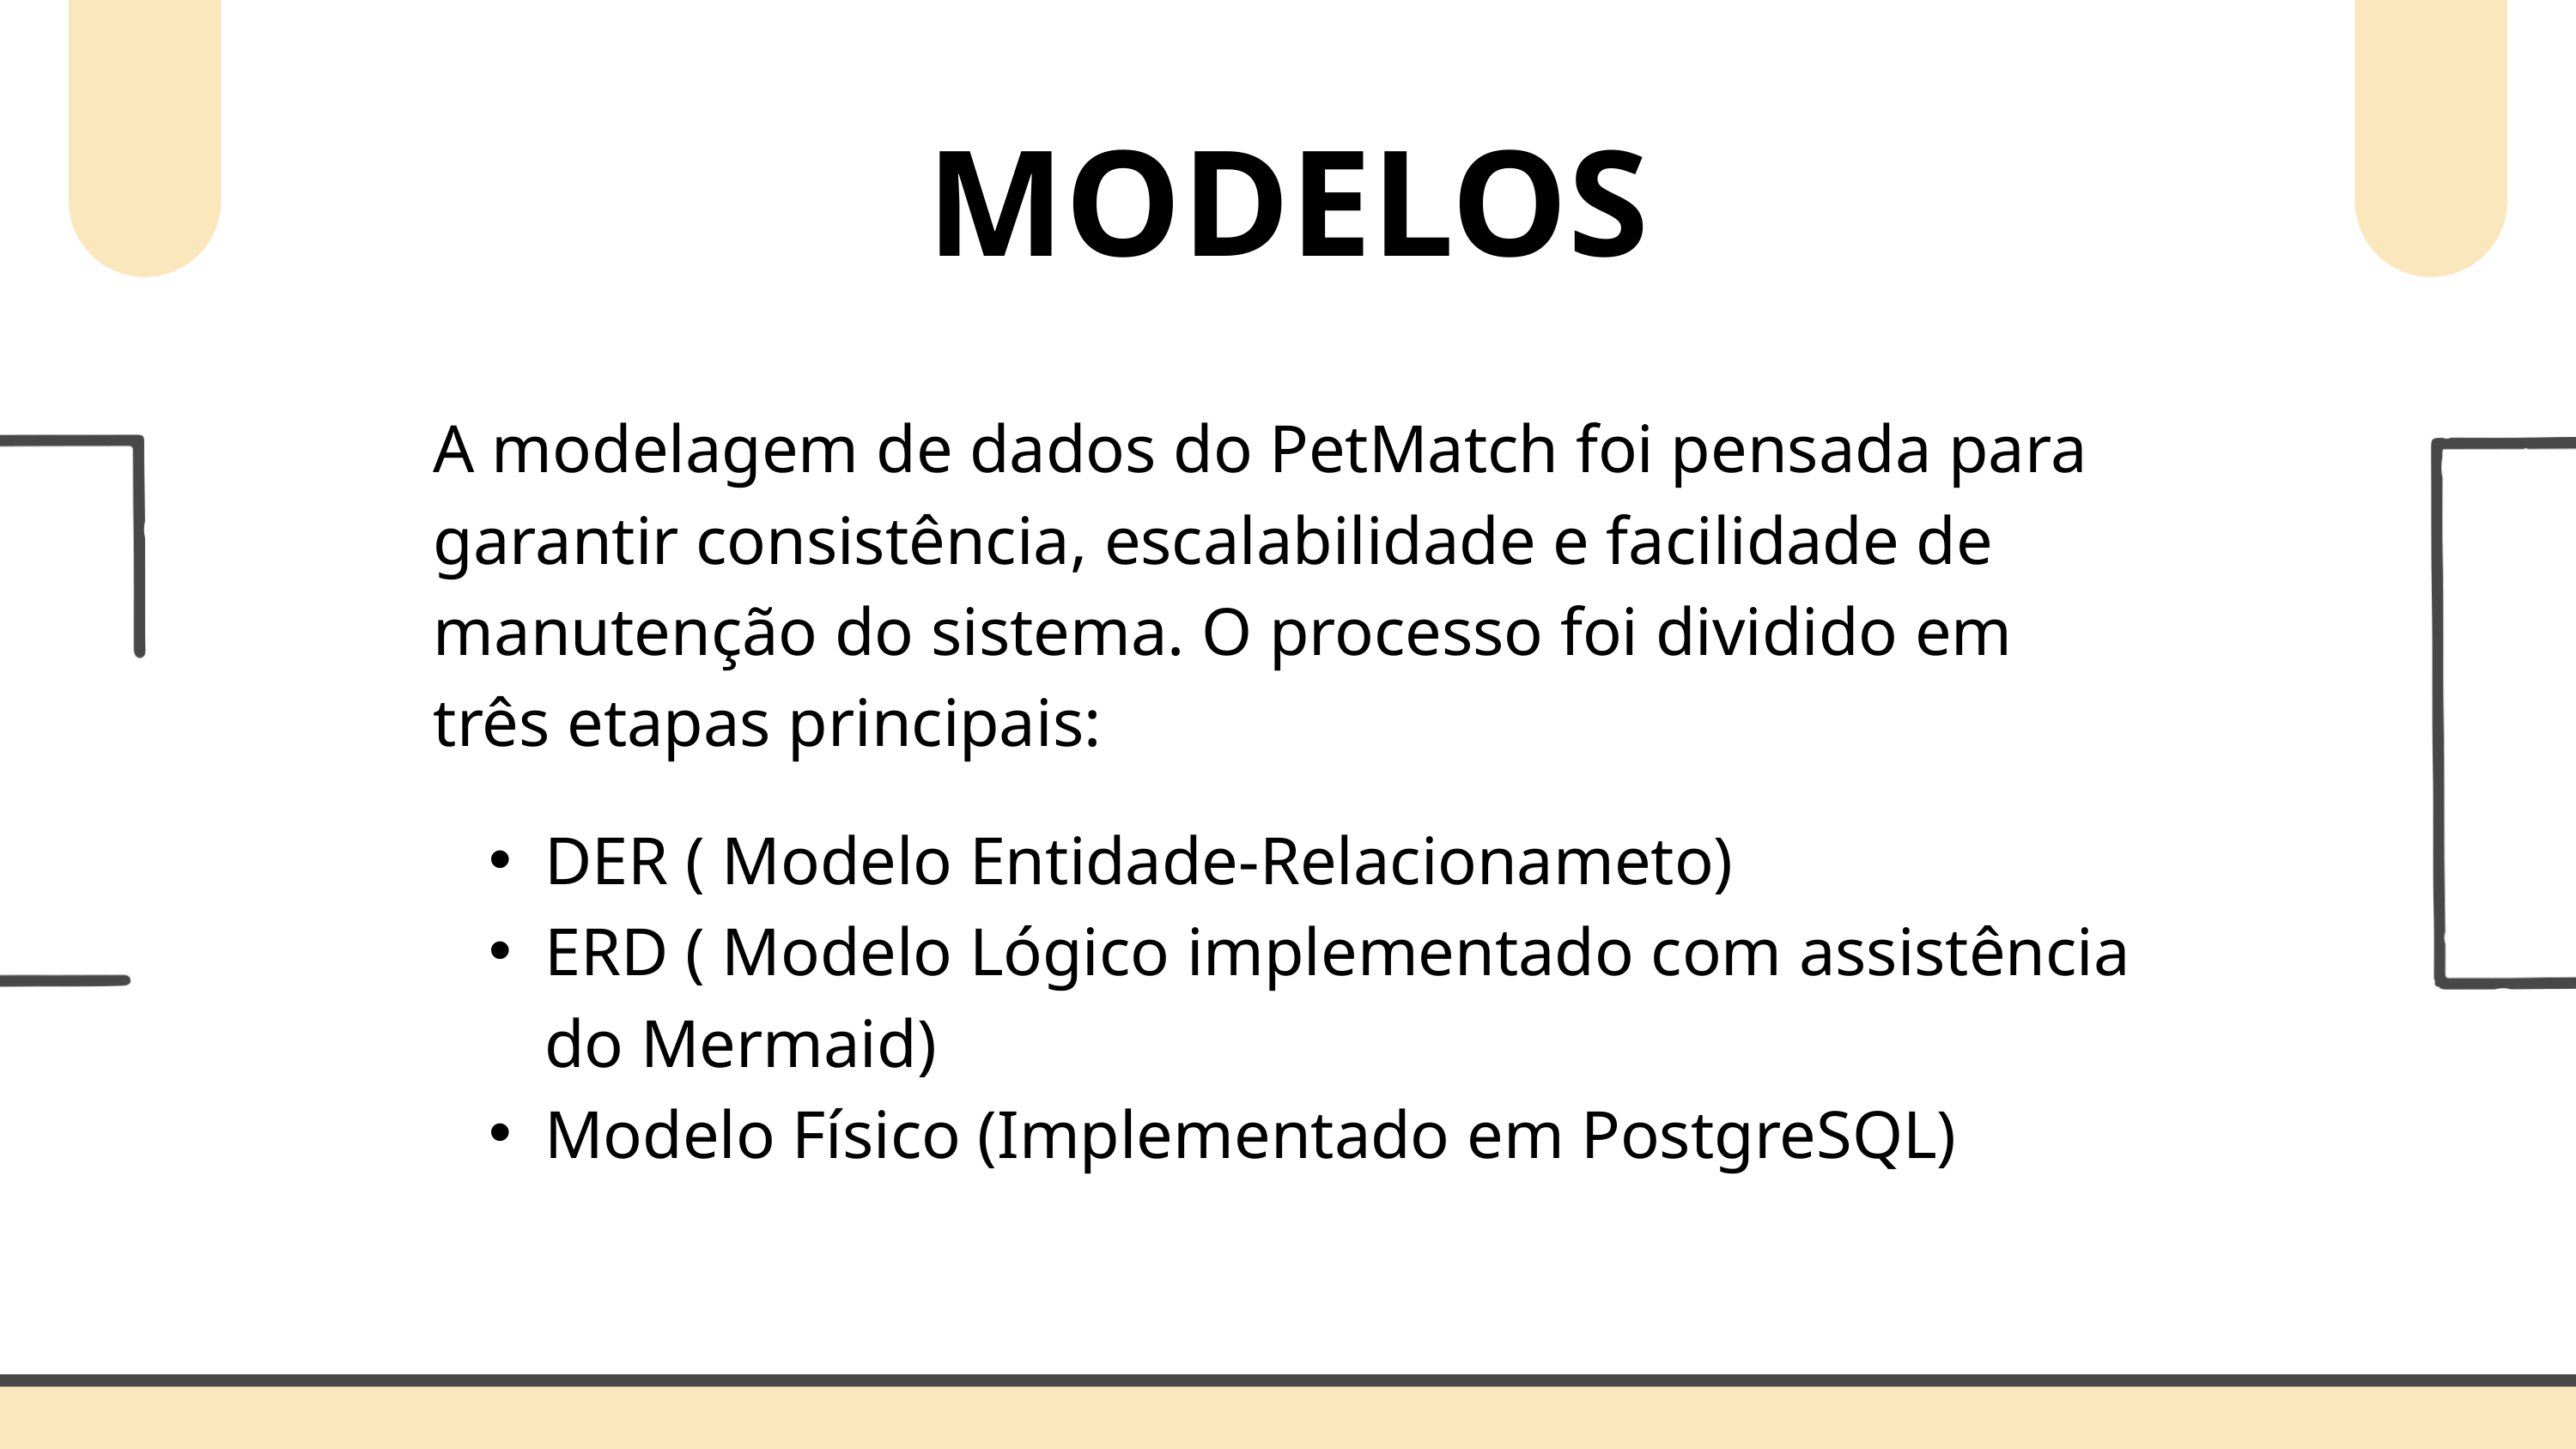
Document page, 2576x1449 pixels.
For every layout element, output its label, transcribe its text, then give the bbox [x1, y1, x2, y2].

text_box [2431, 434, 2576, 990]
text_box A modelagem de dados do PetMatch foi pensada para garantir consistência, escalabilidade e facilidade de manutenção do sistema. O processo foi dividido em três etapas principais: [434, 394, 2142, 760]
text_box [2354, 0, 2508, 277]
text_box MODELOS [687, 80, 1890, 286]
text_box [68, 0, 222, 277]
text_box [0, 1379, 2576, 1449]
text_box [0, 434, 146, 990]
text_box DER ( Modelo Entidade-Relacionameto) ERD ( Modelo Lógico implementado com assistência do Mermaid) Modelo Físico (Implementado em PostgreSQL) [434, 806, 2143, 1172]
